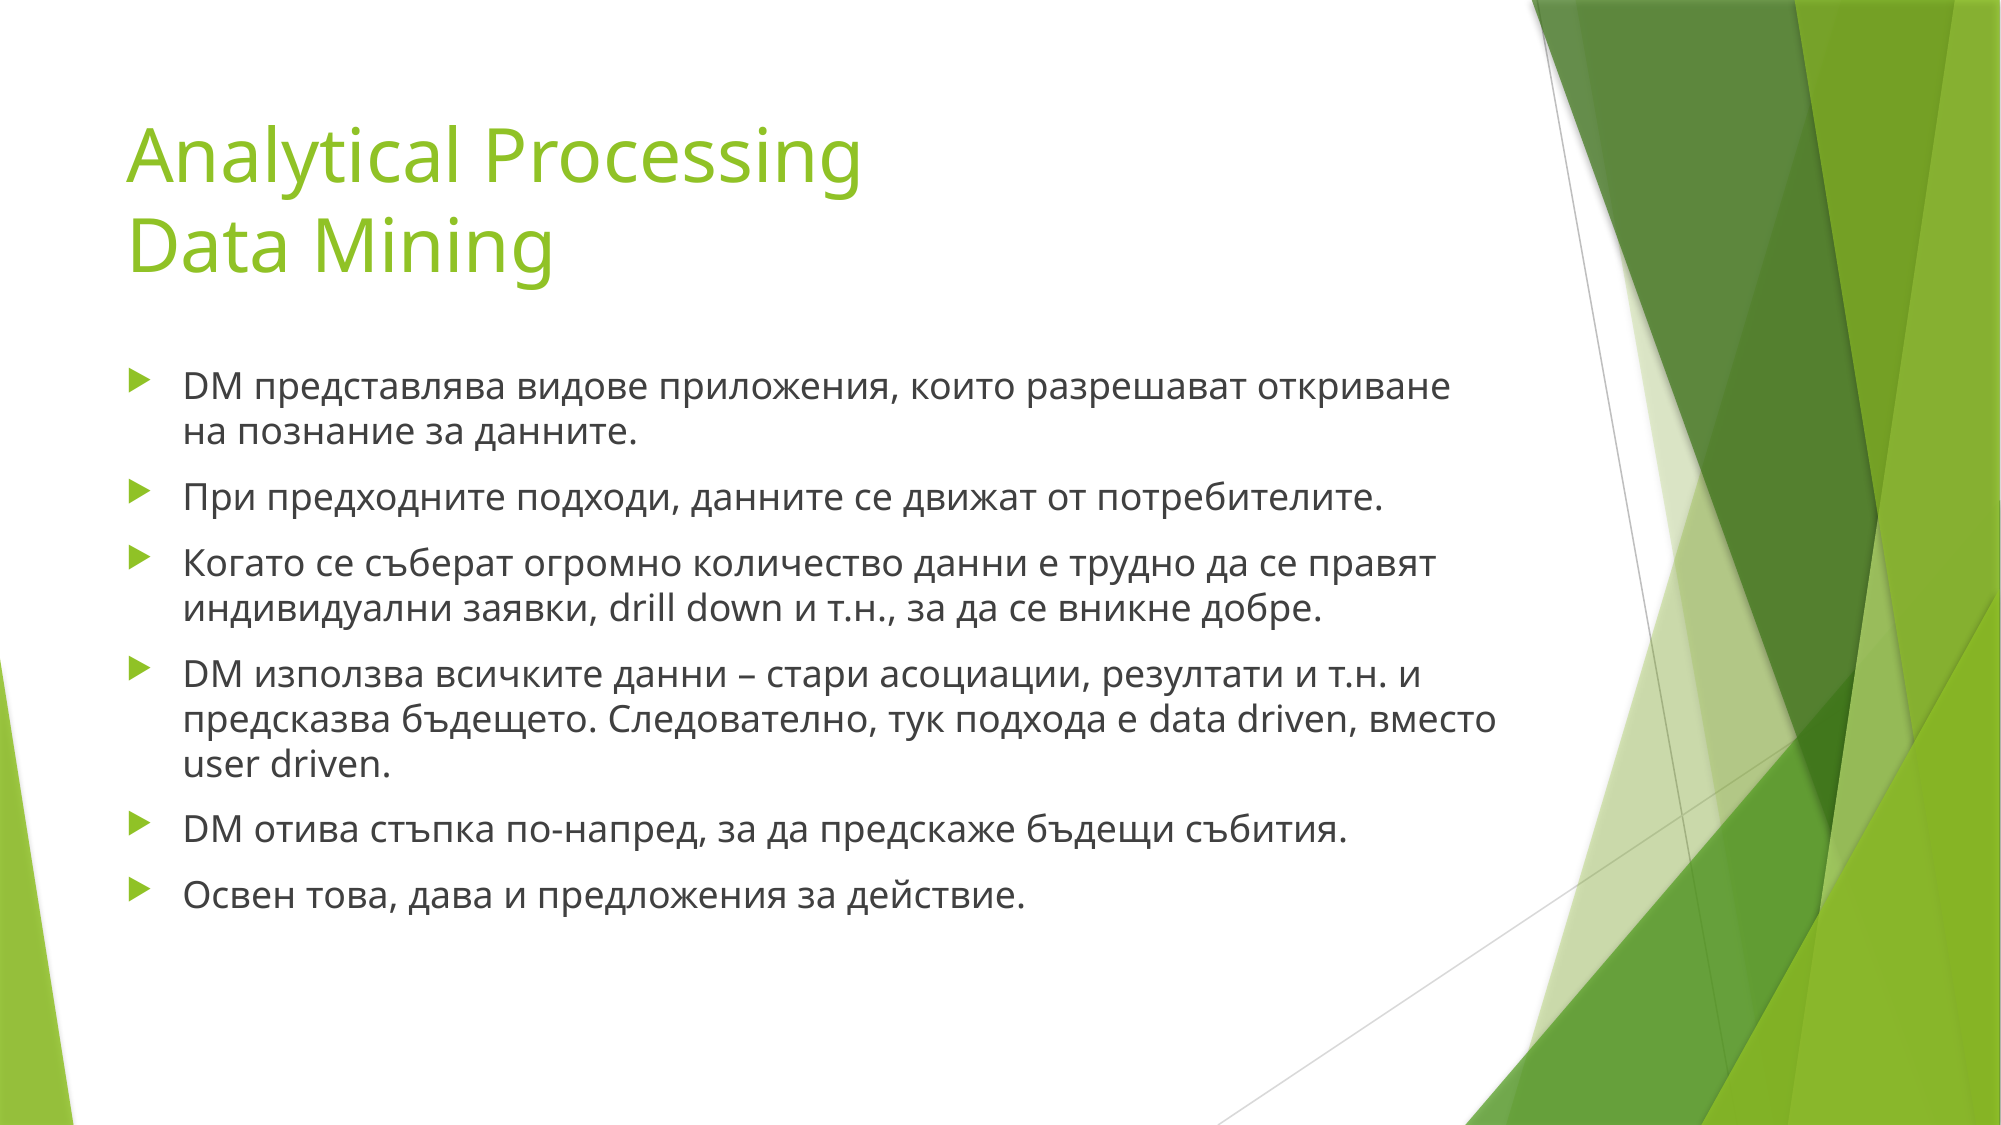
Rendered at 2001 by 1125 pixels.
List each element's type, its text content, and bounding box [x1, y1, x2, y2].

list DM представлява видове приложения, които разрешават откриване на познание за данните. При предходните подходи, данните се движат от потребителите. Когато се съберат огромно количество данни е трудно да се правят индивидуални заявки, drill down и т.н., за да се вникне добре. DM използва всичките данни – стари асоциации, резултати и т.н. и предсказва бъдещето. Следователно, тук подхода е data driven, вместо user driven. DM отива стъпка по-напред, за да предскаже бъдещи събития. Освен това, дава и предложения за действие. [111, 354, 1522, 992]
title Analytical Processing Data Mining [111, 99, 1522, 317]
